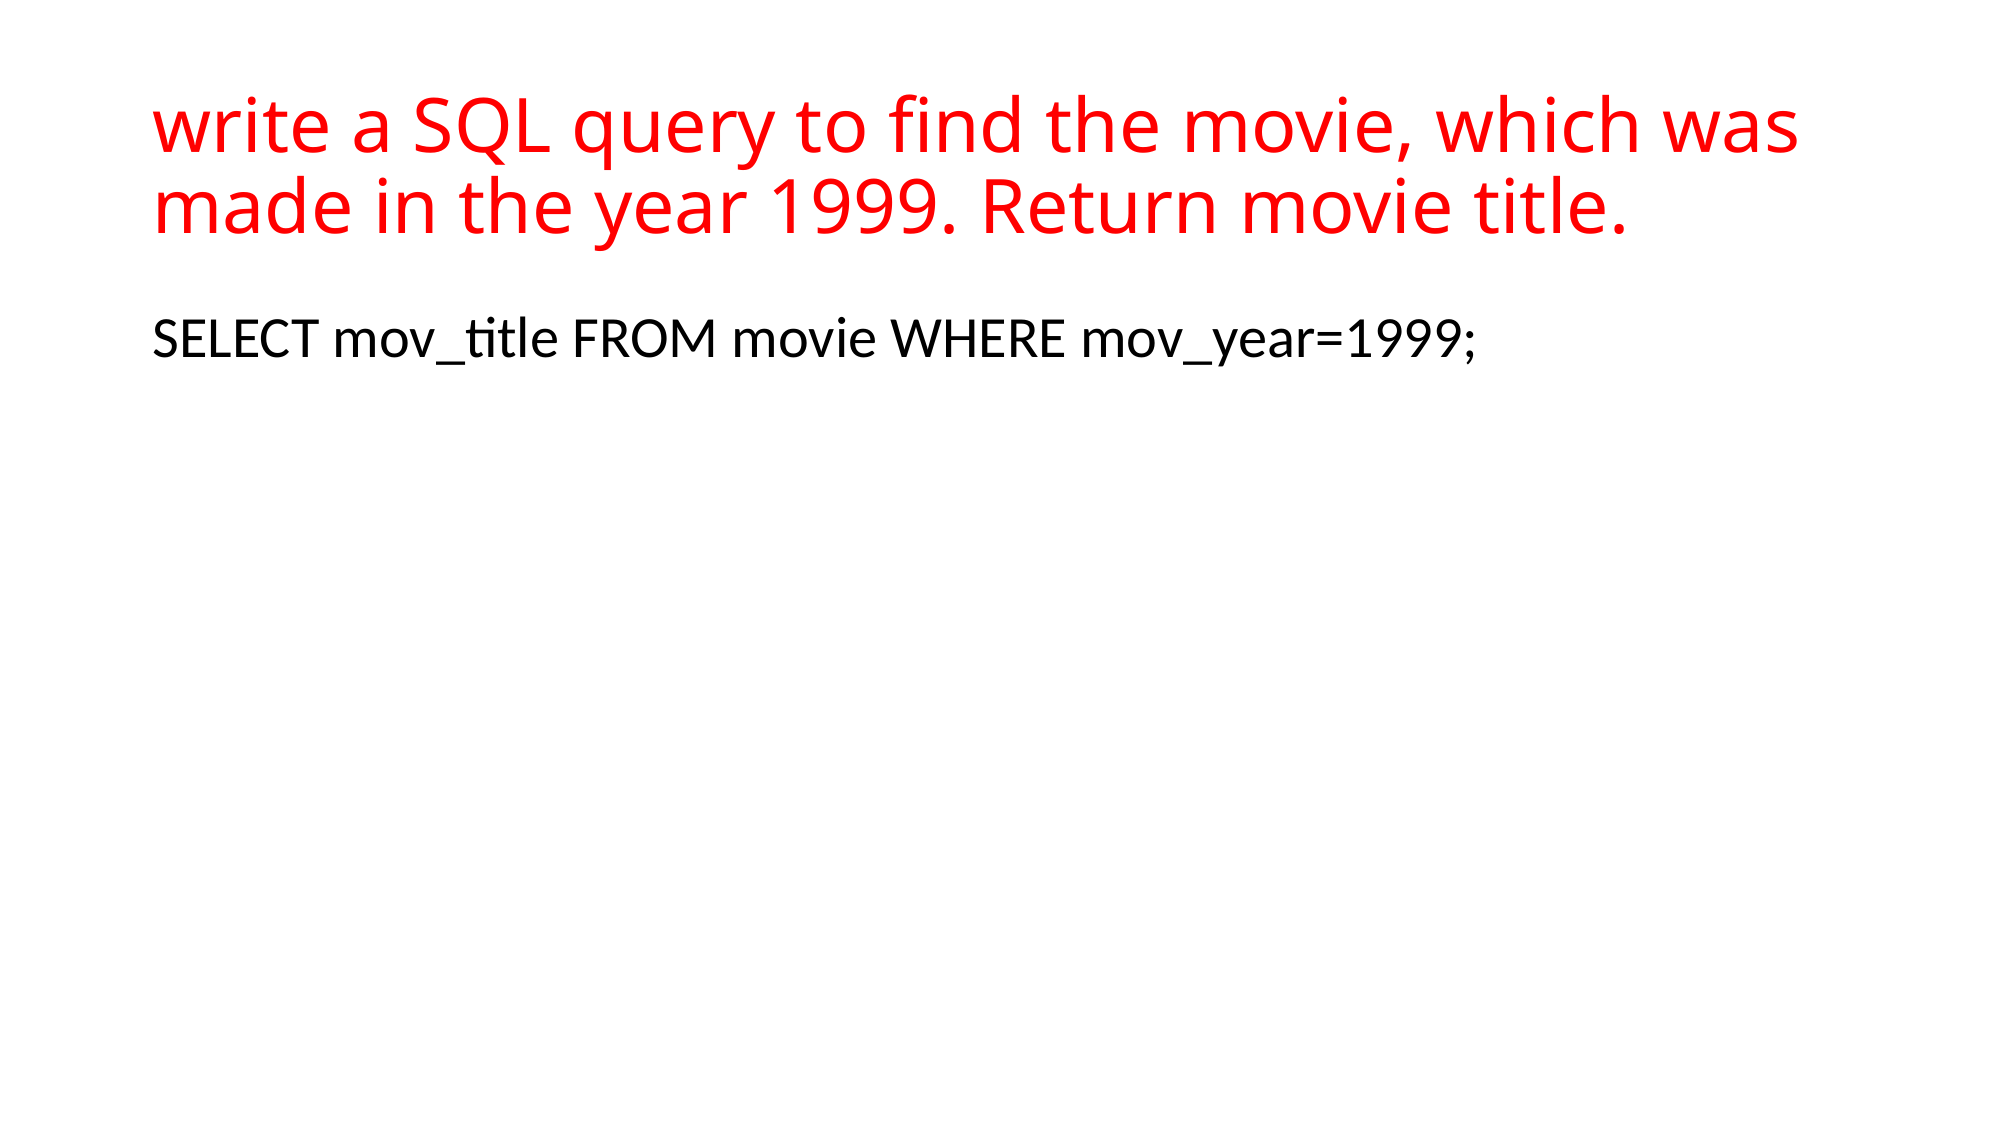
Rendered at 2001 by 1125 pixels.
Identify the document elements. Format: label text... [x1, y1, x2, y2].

list SELECT mov_title FROM movie WHERE mov_year=1999; [137, 299, 1863, 1014]
title write a SQL query to find the movie, which was made in the year 1999. Return movie title. [137, 59, 1863, 278]
